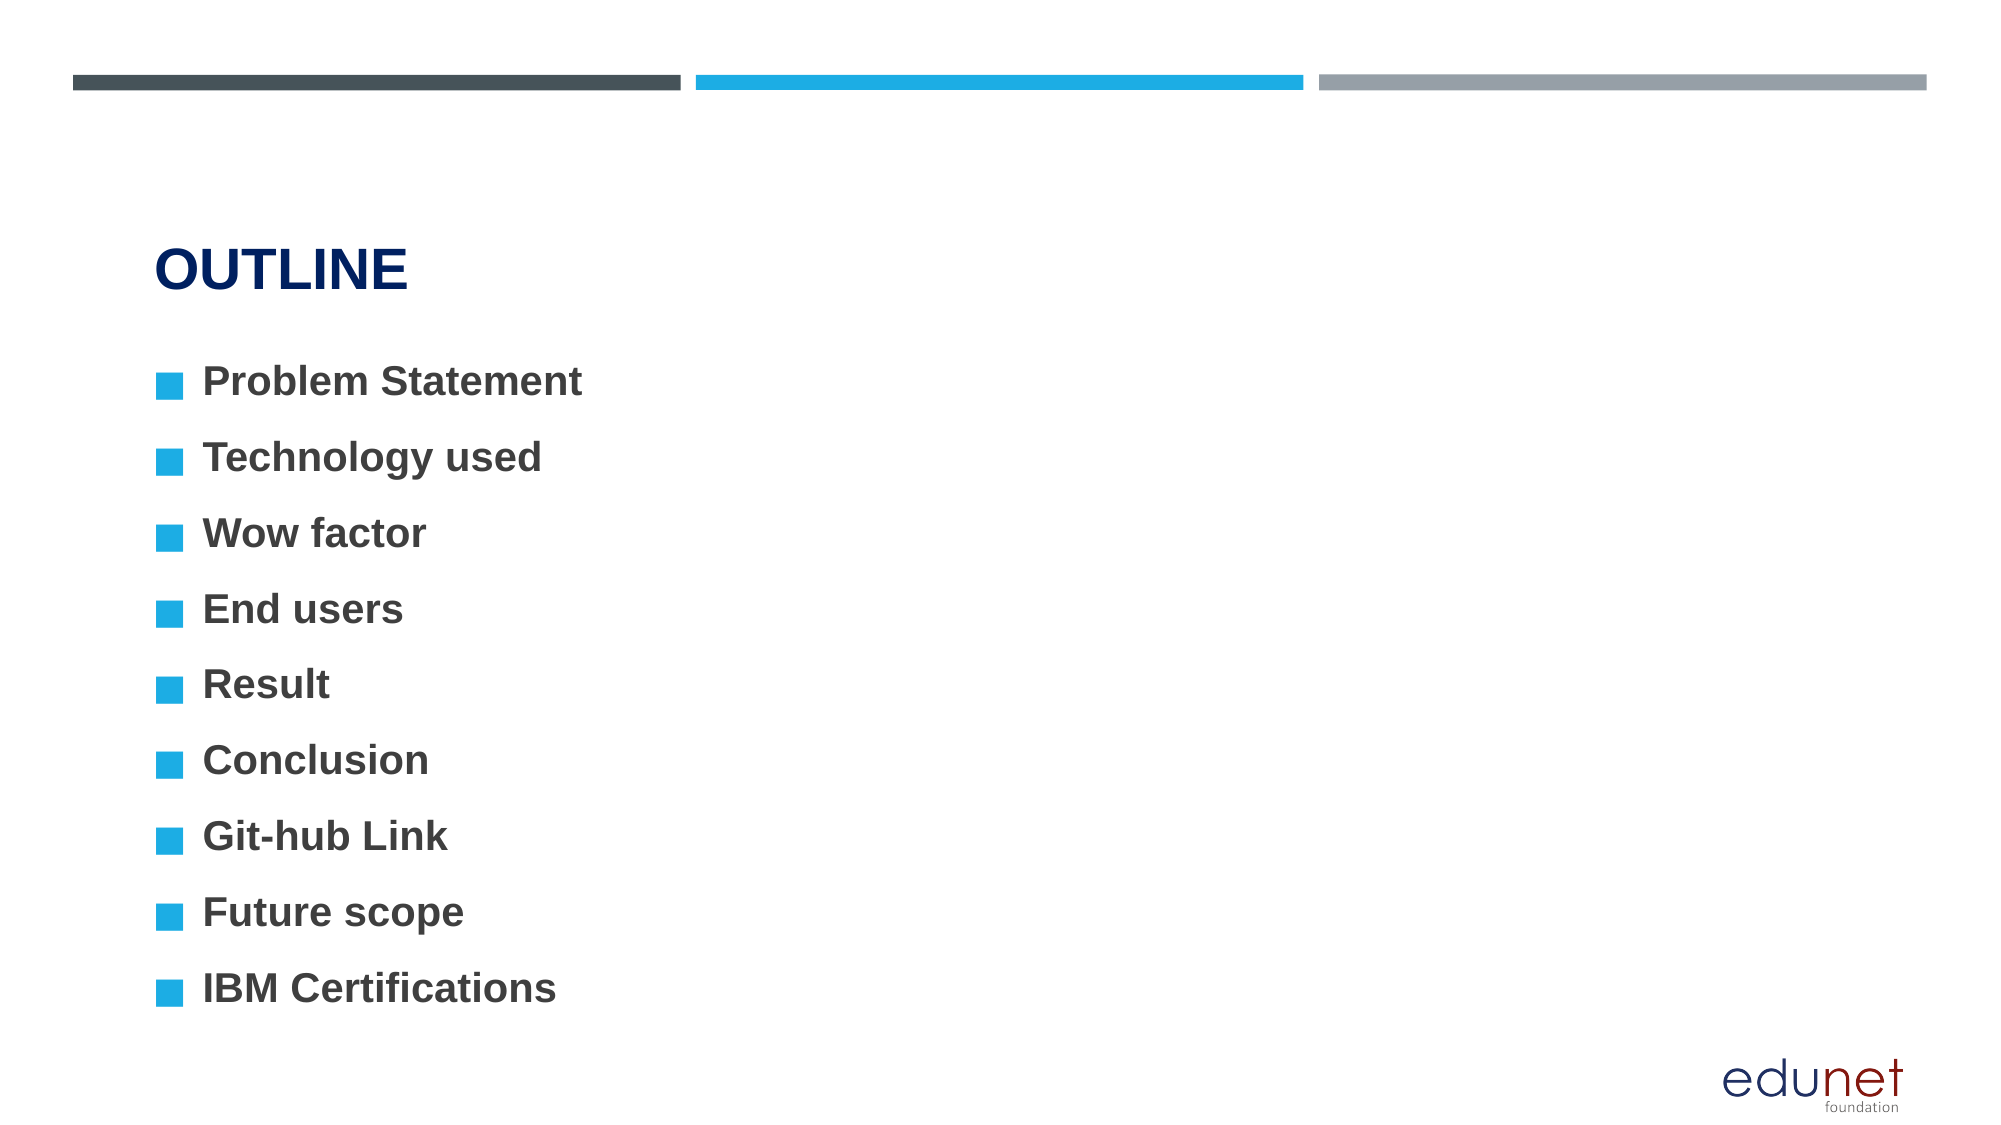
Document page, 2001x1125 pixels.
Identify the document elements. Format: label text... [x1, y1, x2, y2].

title OUTLINE [139, 91, 1865, 265]
list Problem Statement Technology used Wow factor End users Result Conclusion Git-hub Link Future scope IBM Certifications [137, 265, 1945, 1125]
